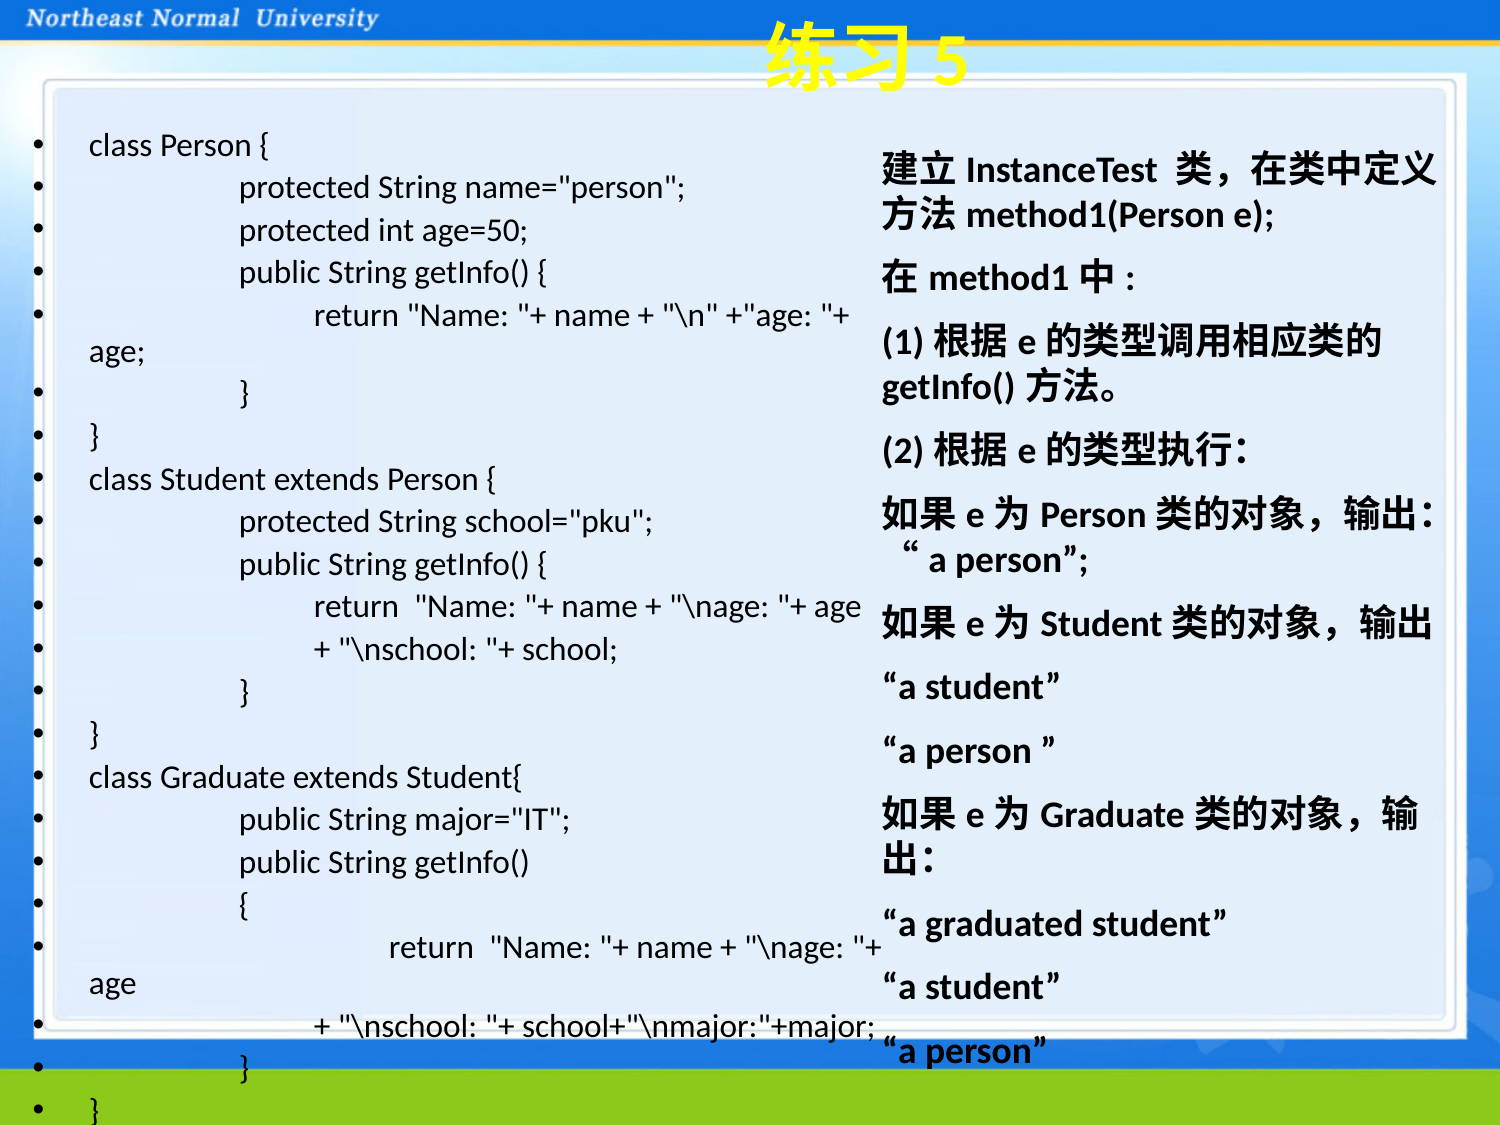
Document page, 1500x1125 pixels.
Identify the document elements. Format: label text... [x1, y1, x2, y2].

picture [0, 0, 1500, 1125]
text_box 建立InstanceTest 类，在类中定义方法method1(Person e); 在method1中: (1)根据e的类型调用相应类的getInfo()方法。 (2)根据e的类型执行： 如果e为Person类的对象，输出：“a person”; 如果e为Student类的对象，输出 “a student” “a person ” 如果e为Graduate类的对象，输出： “a graduated student” “a student” “a person” [867, 137, 1458, 1079]
title 练习5 [611, 0, 1123, 112]
list class Person { protected String name="person"; protected int age=50; public String getInfo() { return "Name: "+ name + "\n" +"age: "+ age; } } class Student extends Person { protected String school="pku"; public String getInfo() { return "Name: "+ name + "\nage: "+ age + "\nschool: "+ school; } } class Graduate extends Student{ public String major="IT"; public String getInfo() { return "Name: "+ name + "\nage: "+ age + "\nschool: "+ school+"\nmajor:"+major; } } [17, 120, 898, 1106]
